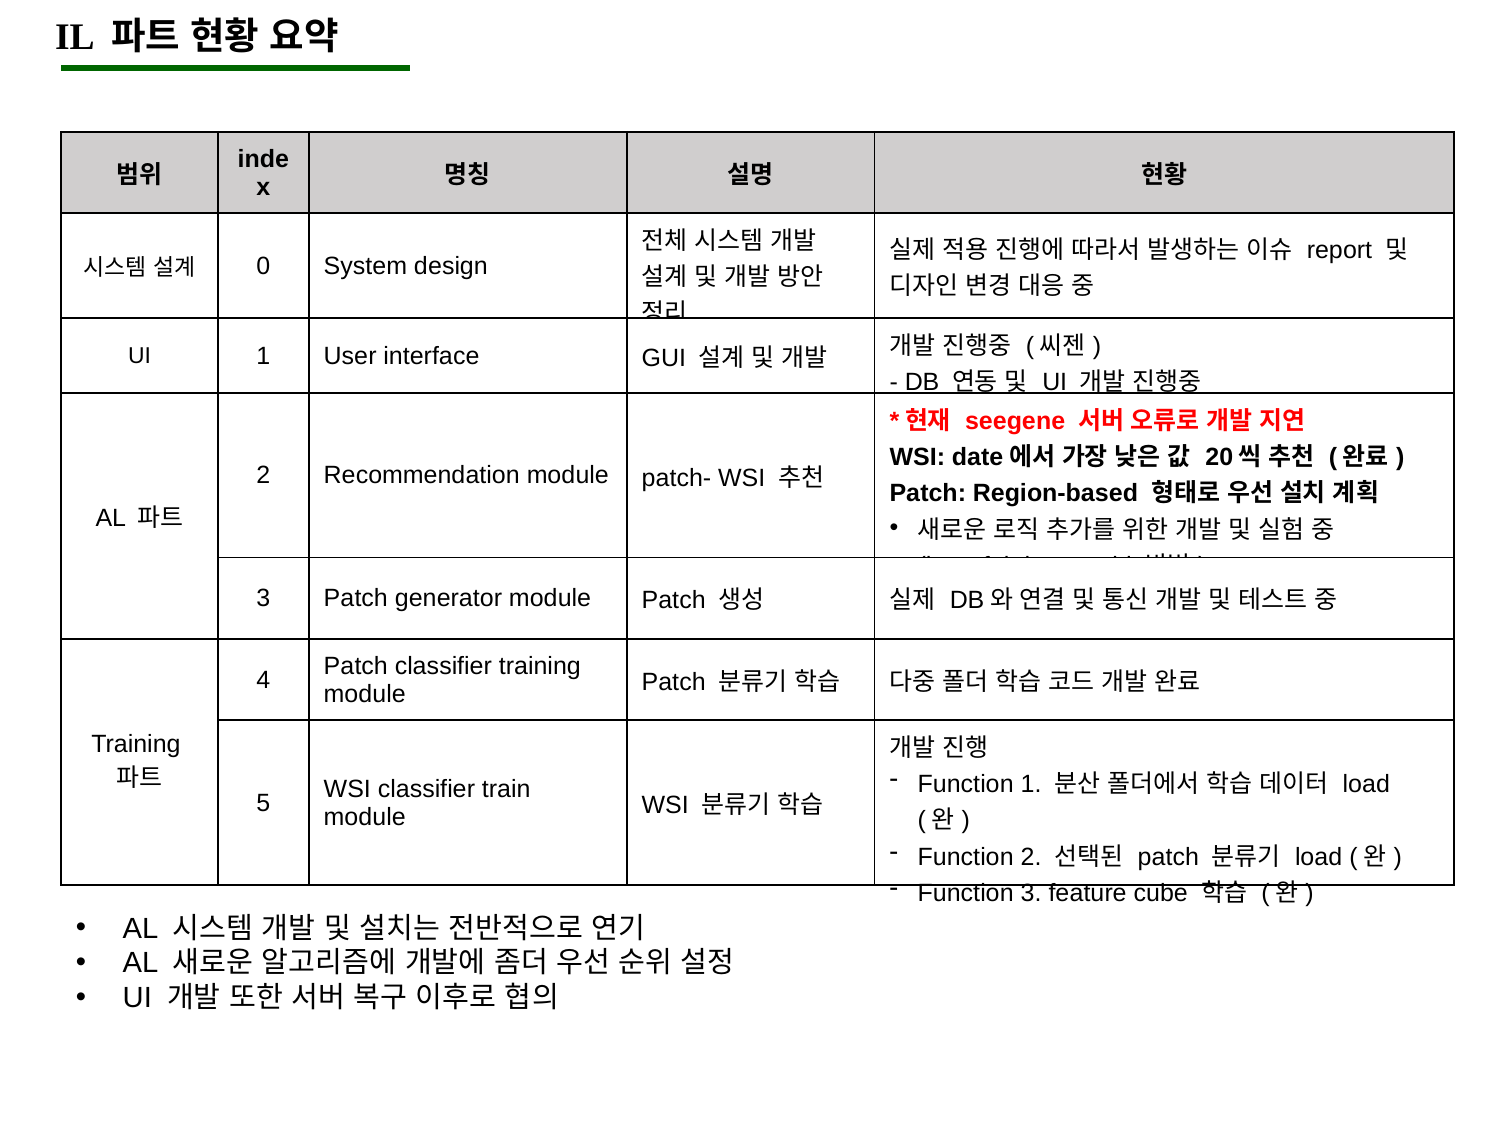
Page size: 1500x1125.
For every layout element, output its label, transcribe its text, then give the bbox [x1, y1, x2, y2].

table_cell WSI classifier train module [310, 721, 626, 884]
table_cell 실제 적용 진행에 따라서 발생하는 이슈 report 및 디자인 변경 대응 중 [875, 214, 1453, 317]
table_cell 시스템 설계 [62, 214, 217, 317]
table_cell 4 [219, 640, 308, 719]
table_cell UI [62, 319, 217, 392]
table_cell GUI 설계 및 개발 [628, 319, 874, 392]
table_cell AL 파트 [62, 394, 217, 638]
table_header index [219, 133, 308, 212]
table_cell *현재 seegene 서버 오류로 개발 지연 WSI: date에서 가장 낮은 값 20씩 추천 (완료) Patch: Region-based 형태로 우선 설치 계획 새로운 로직 추가를 위한 개발 및 실험 중 (harmful data avoid 방법) [875, 394, 1453, 557]
table_cell Patch classifier training module [310, 640, 626, 719]
table_cell 0 [219, 214, 308, 317]
table_cell 개발 진행중 (씨젠) - DB 연동 및 UI 개발 진행중 [875, 319, 1453, 392]
table_cell 전체 시스템 개발 설계 및 개발 방안 정리 [628, 214, 874, 317]
table_cell 개발 진행 Function 1. 분산 폴더에서 학습 데이터 load (완) Function 2. 선택된 patch 분류기 load (완) Function 3. feature cube 학습 (완) [875, 721, 1453, 884]
table_cell Patch generator module [310, 558, 626, 638]
table_cell Training 파트 [62, 640, 217, 884]
table_cell Recommendation module [310, 394, 626, 557]
table_cell patch- WSI 추천 [628, 394, 874, 557]
table_cell 다중 폴더 학습 코드 개발 완료 [875, 640, 1453, 719]
table_cell System design [310, 214, 626, 317]
table_header 명칭 [310, 133, 626, 212]
table_cell 5 [219, 721, 308, 884]
table_cell 3 [219, 558, 308, 638]
text_box AL 시스템 개발 및 설치는 전반적으로 연기 AL 새로운 알고리즘에 개발에 좀더 우선 순위 설정 UI 개발 또한 서버 복구 이후로 협의 [61, 901, 1403, 1022]
table_cell WSI 분류기 학습 [628, 721, 874, 884]
table_cell User interface [310, 319, 626, 392]
table_cell 1 [219, 319, 308, 392]
table_header 범위 [62, 133, 217, 212]
table_cell Patch 분류기 학습 [628, 640, 874, 719]
text_box IL 파트 현황 요약 [40, 4, 818, 65]
table_header 현황 [875, 133, 1453, 212]
table_cell Patch 생성 [628, 558, 874, 638]
table_header 설명 [628, 133, 874, 212]
table_cell 2 [219, 394, 308, 557]
table_cell 실제 DB와 연결 및 통신 개발 및 테스트 중 [875, 558, 1453, 638]
